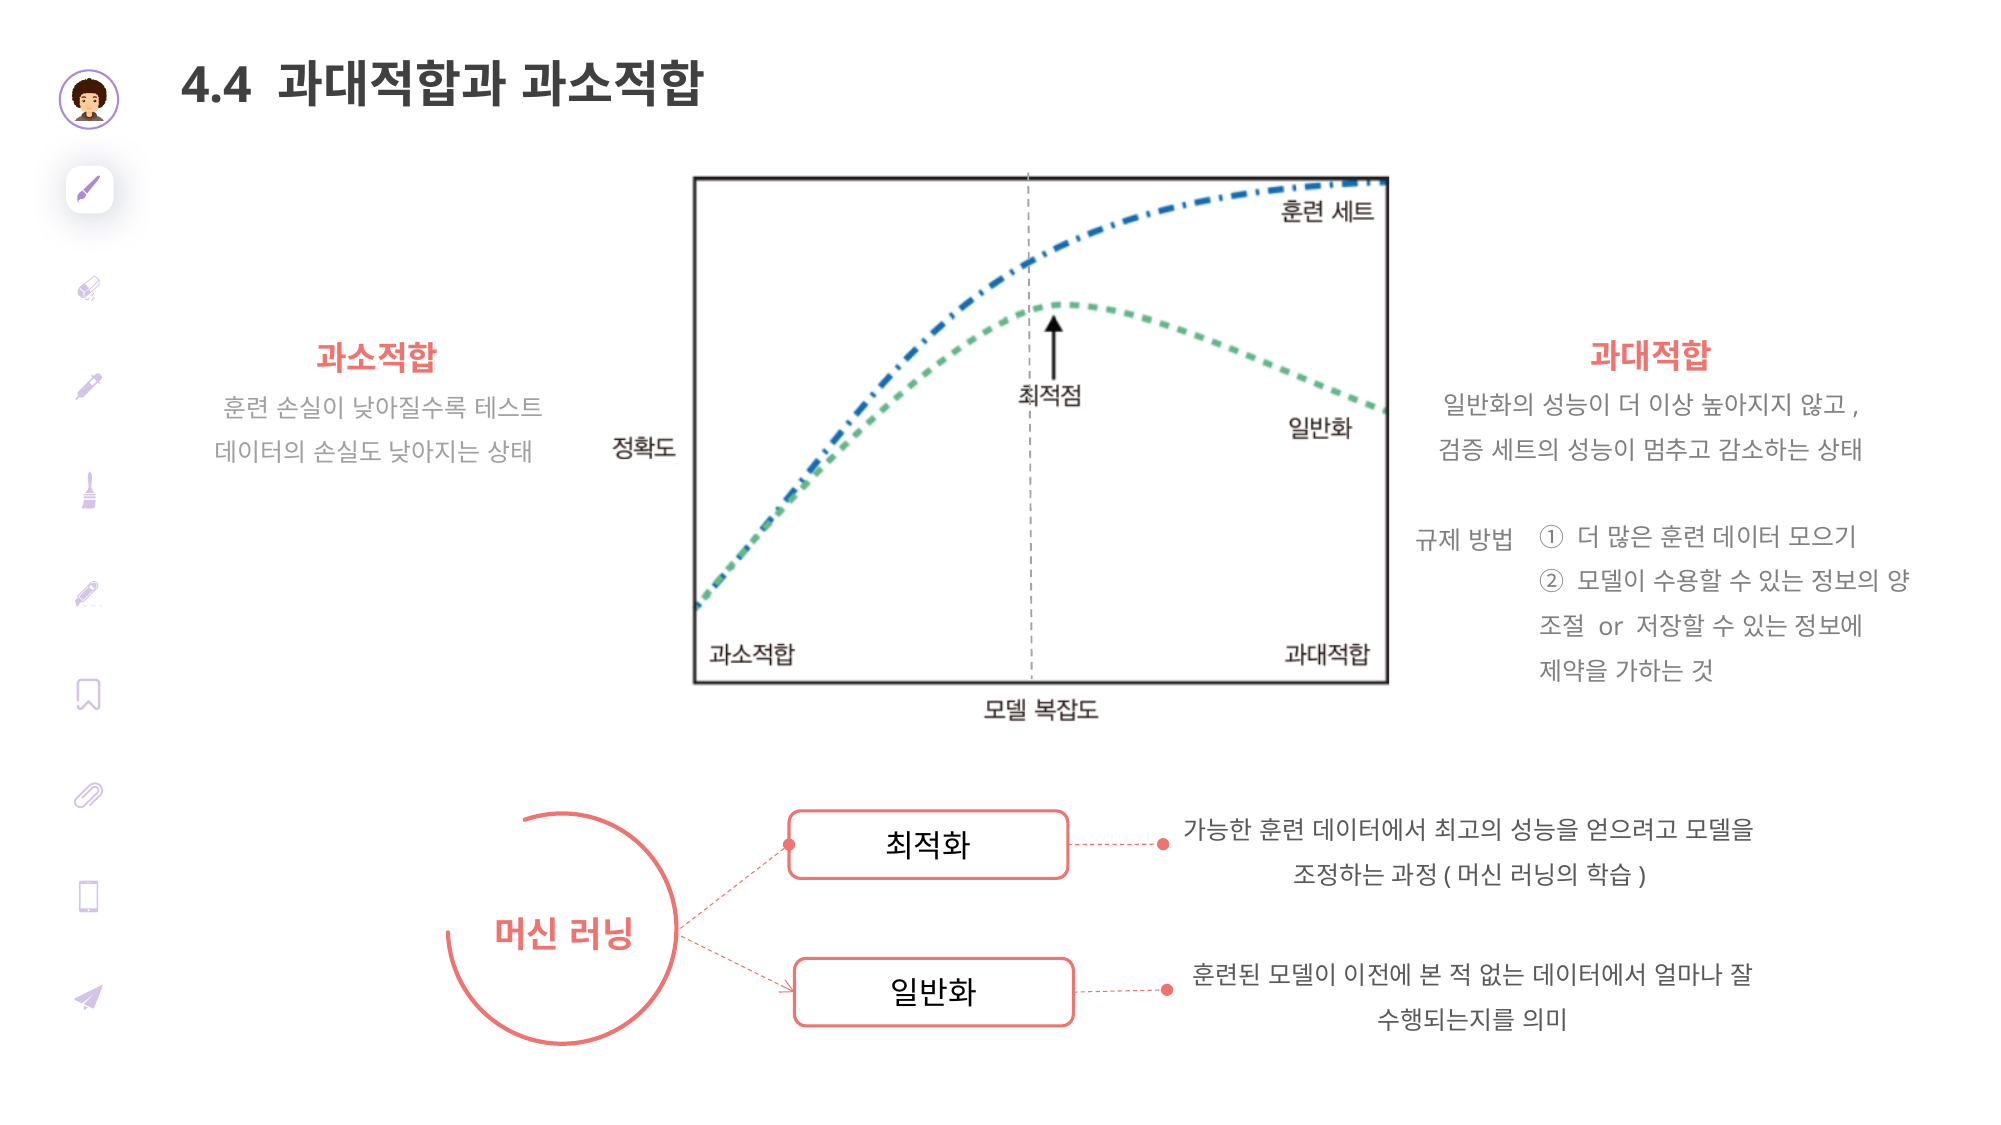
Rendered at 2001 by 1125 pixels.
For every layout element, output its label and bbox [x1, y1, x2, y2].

text_box [776, 423, 1284, 428]
text_box [674, 844, 790, 932]
text_box [674, 932, 795, 993]
picture [608, 172, 1393, 731]
text_box [44, 29, 1956, 1080]
text_box [1073, 989, 1168, 993]
